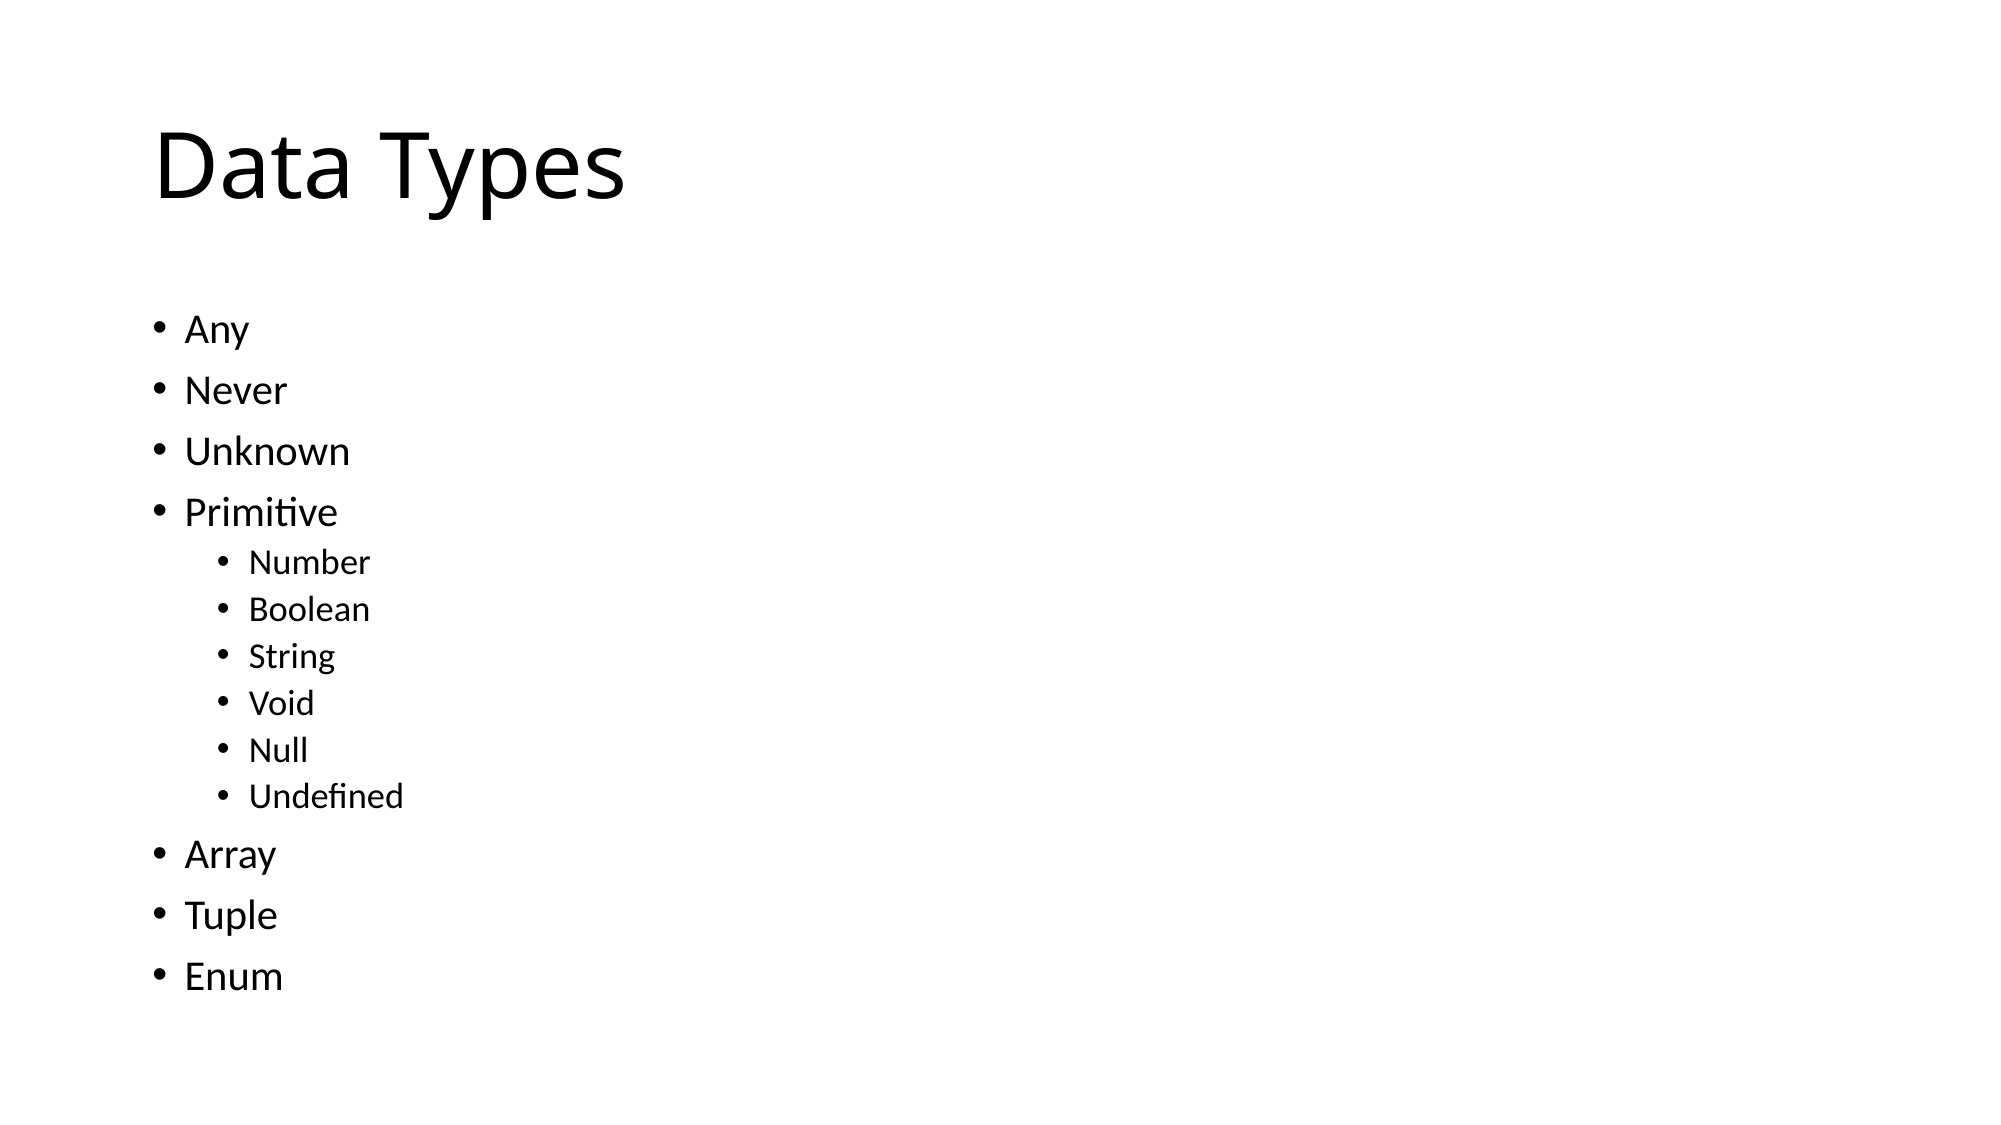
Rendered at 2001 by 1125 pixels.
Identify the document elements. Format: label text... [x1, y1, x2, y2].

title Data Types [137, 59, 1863, 278]
list Any Never Unknown Primitive Number Boolean String Void Null Undefined Array Tuple Enum [137, 299, 1863, 1014]
